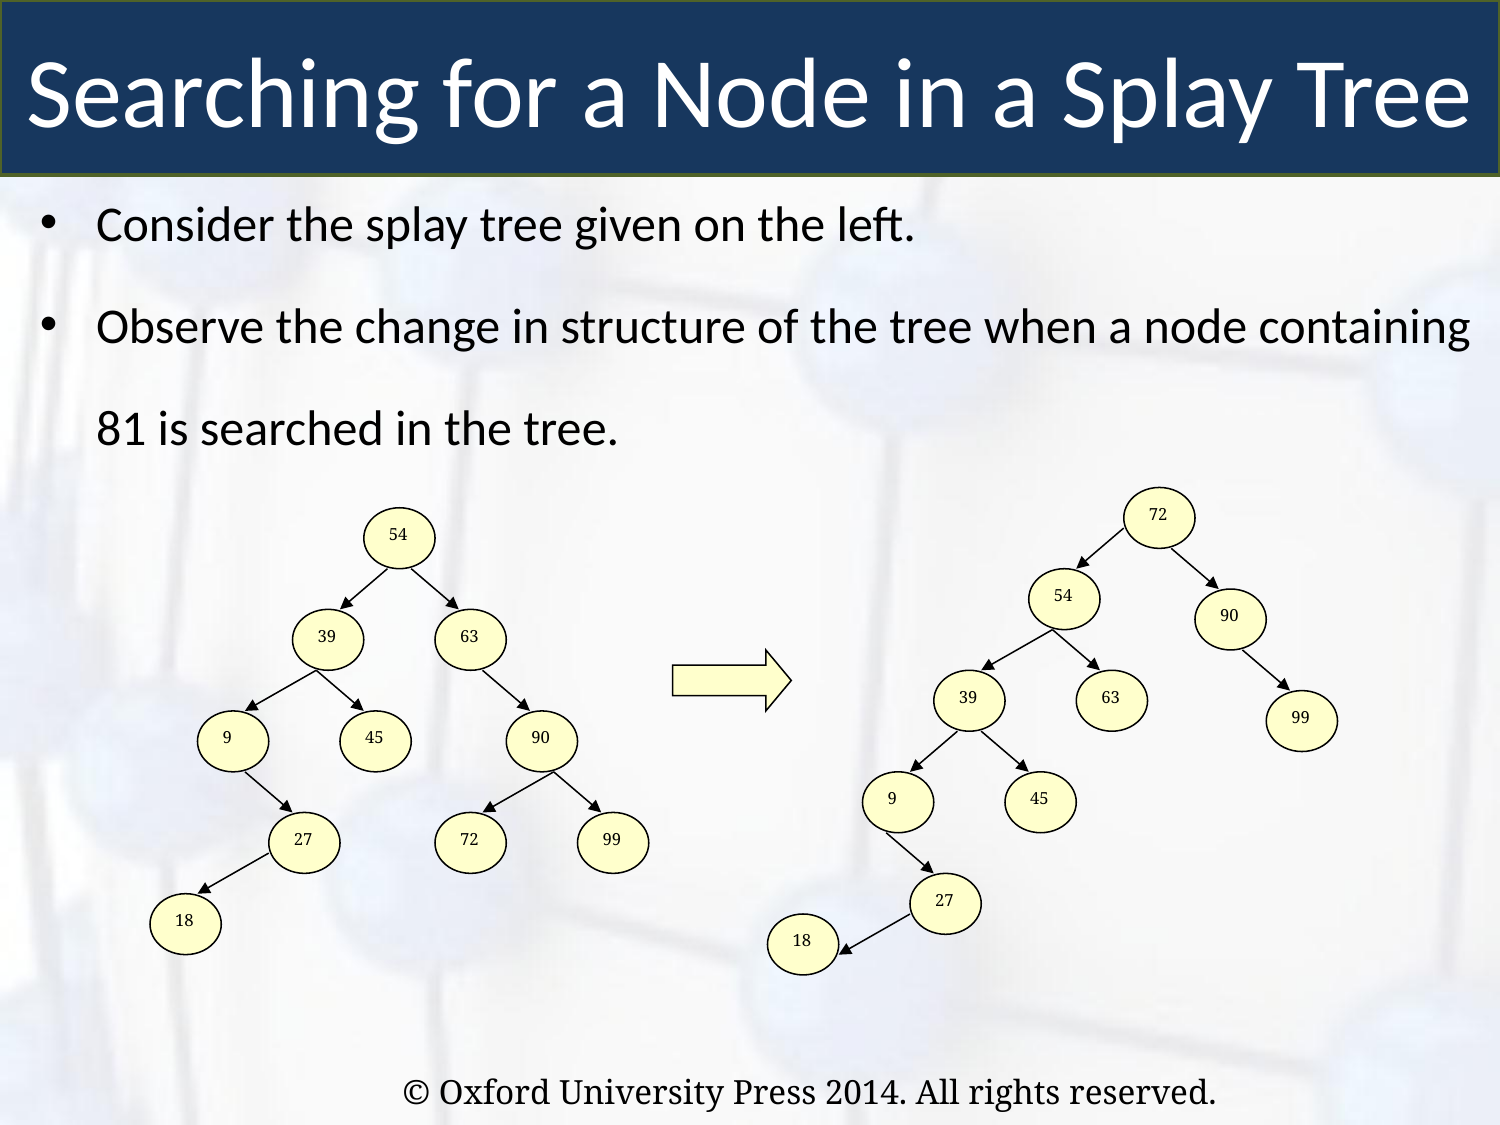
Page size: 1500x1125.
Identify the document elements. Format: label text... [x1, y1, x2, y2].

text_box Searching for a Node in a Splay Tree [0, 0, 1500, 177]
text_box Consider the splay tree given on the left. Observe the change in structure of the tree when a node containing 81 is searched in the tree. [24, 141, 1500, 463]
picture [0, 177, 1500, 1125]
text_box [149, 487, 1338, 976]
